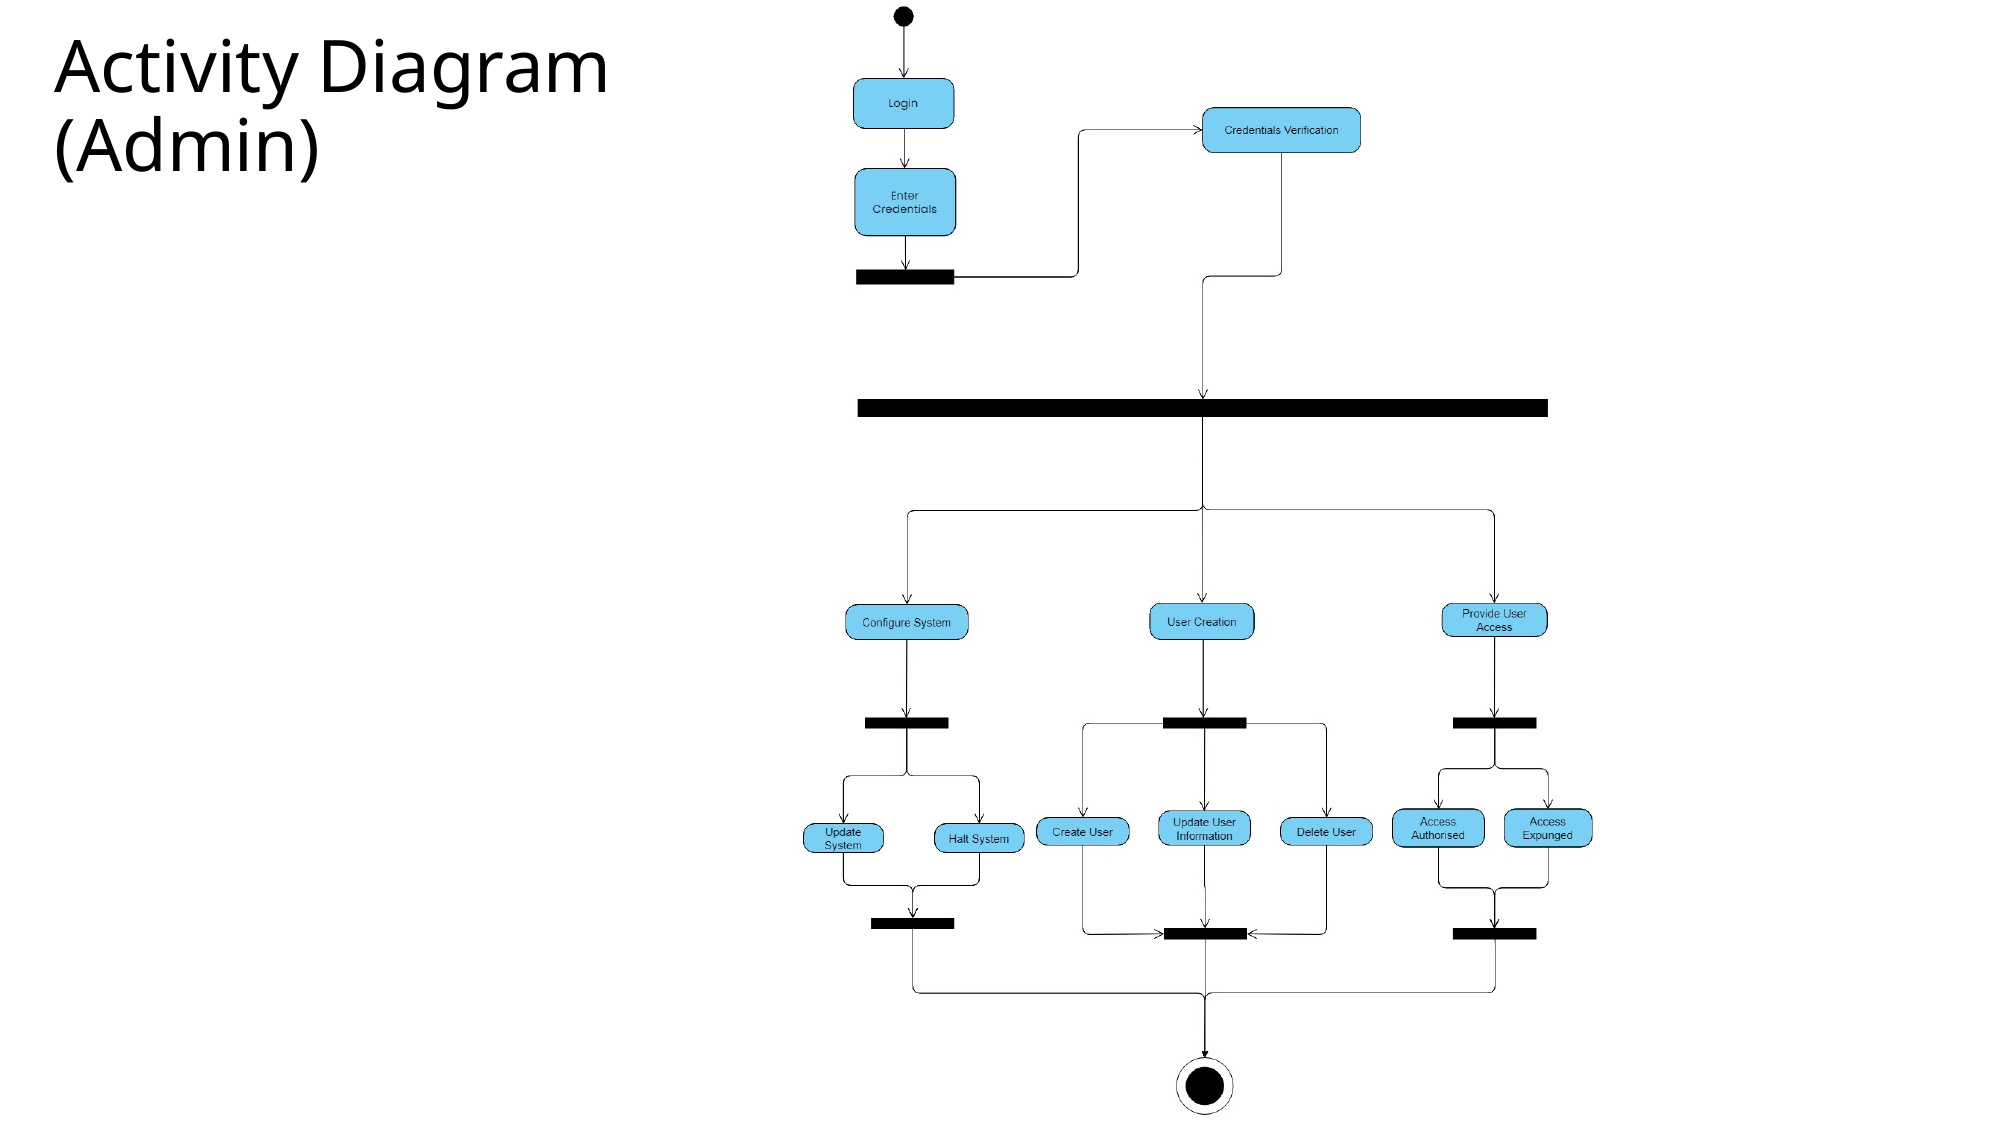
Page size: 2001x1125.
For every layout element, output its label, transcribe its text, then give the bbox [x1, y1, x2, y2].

picture [787, 0, 1607, 1121]
title Activity Diagram (Admin) [39, 22, 787, 195]
